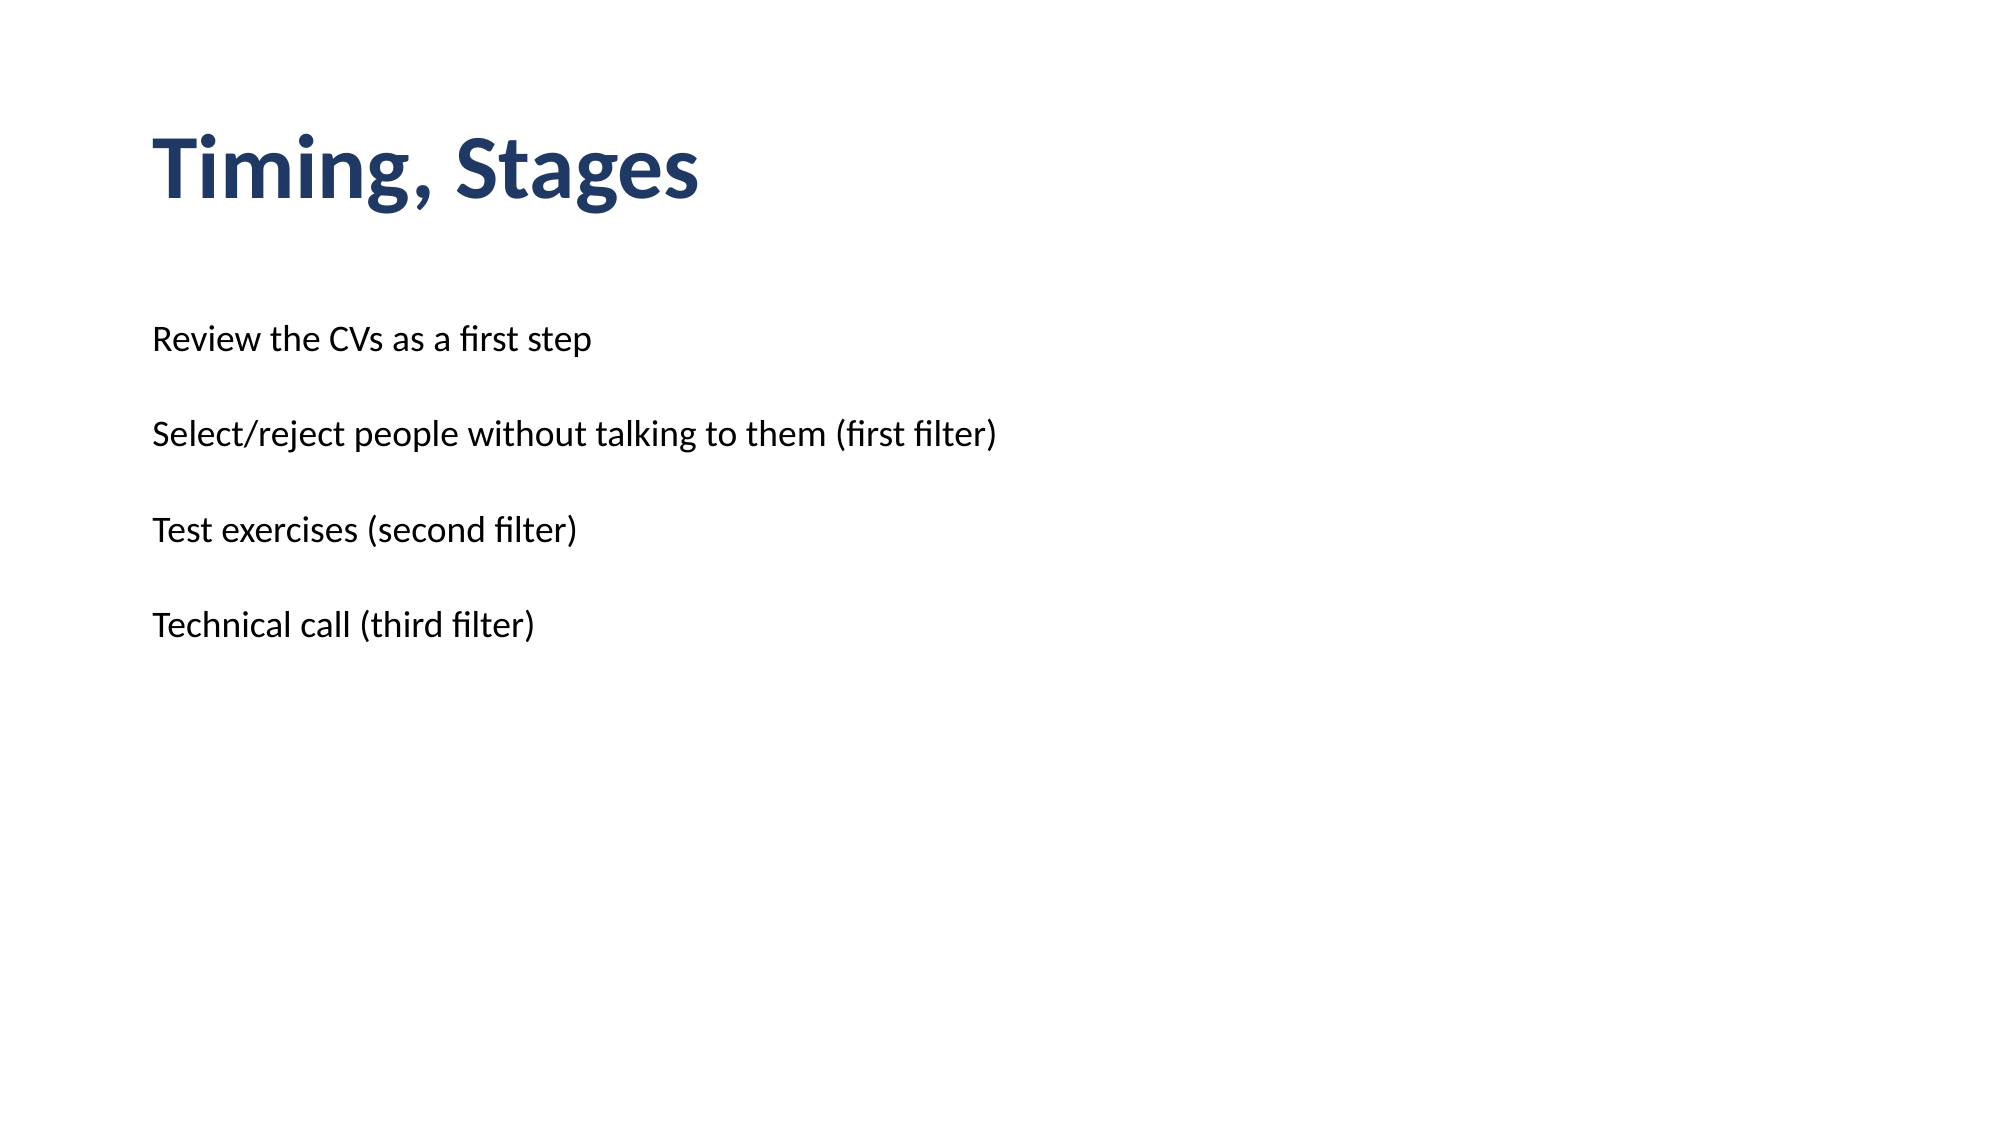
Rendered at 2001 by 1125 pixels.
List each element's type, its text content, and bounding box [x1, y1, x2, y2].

title Timing, Stages [137, 59, 1863, 278]
list Review the CVs as a first step Select/reject people without talking to them (first filter) Test exercises (second filter) Technical call (third filter) [137, 299, 1863, 1014]
